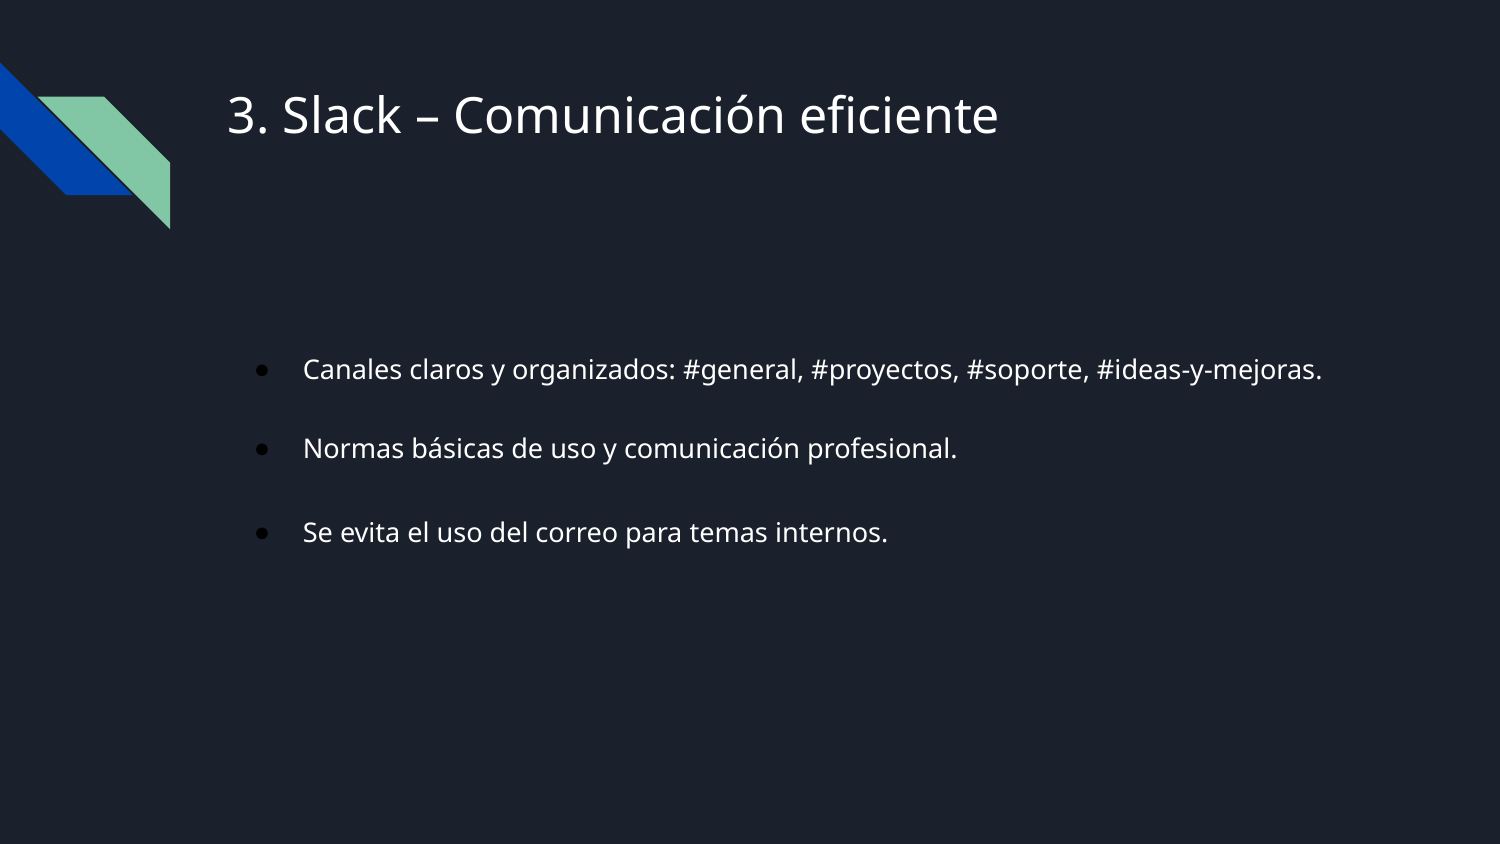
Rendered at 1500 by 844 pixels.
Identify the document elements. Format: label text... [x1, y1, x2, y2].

list Canales claros y organizados: #general, #proyectos, #soporte, #ideas-y-mejoras. Normas básicas de uso y comunicación profesional. Se evita el uso del correo para temas internos. [212, 330, 1368, 646]
title 3. Slack – Comunicación eficiente [212, 64, 1368, 215]
